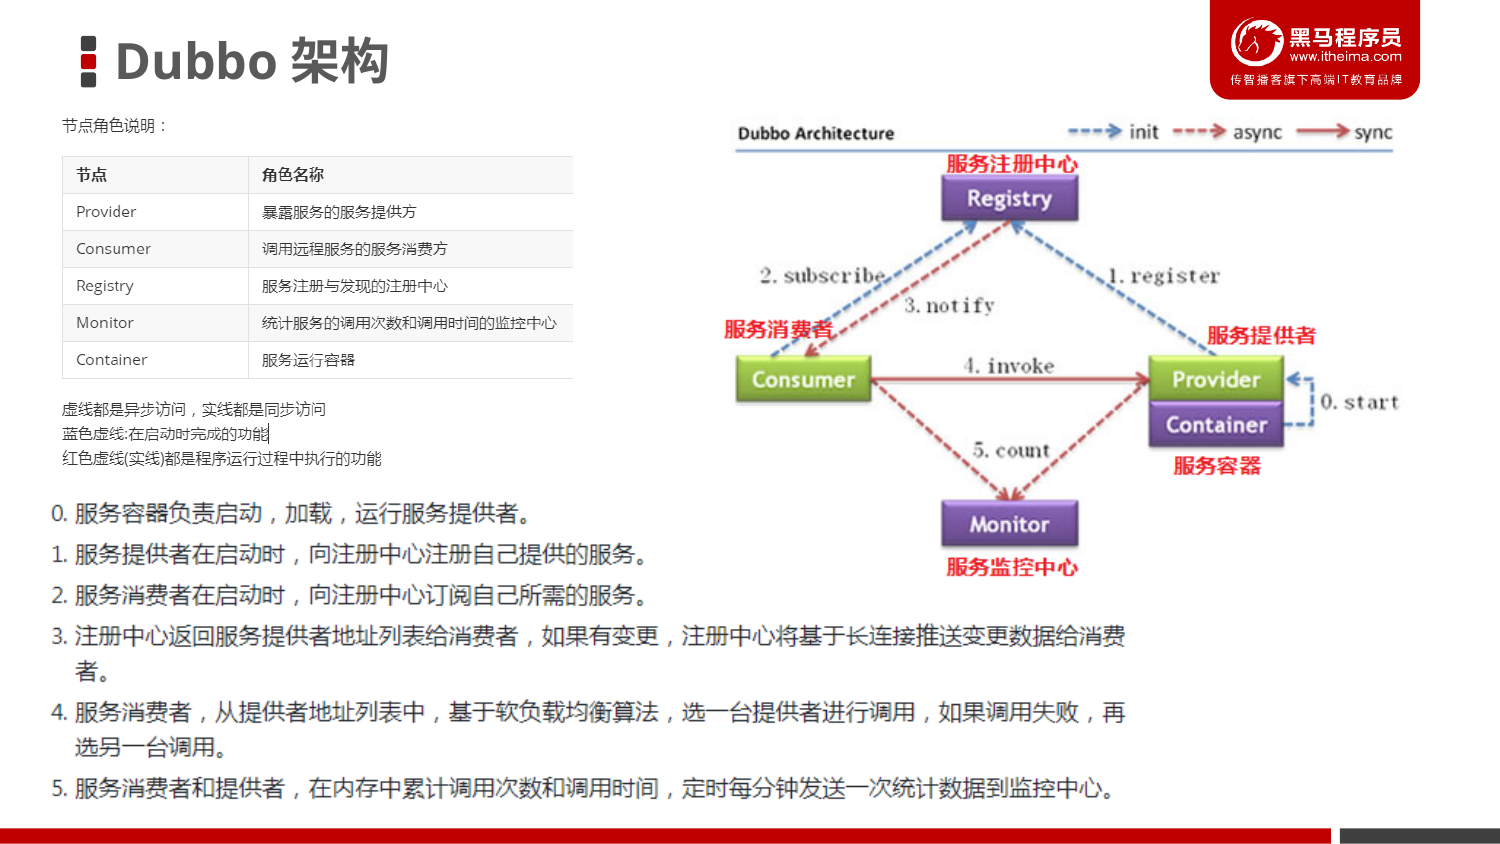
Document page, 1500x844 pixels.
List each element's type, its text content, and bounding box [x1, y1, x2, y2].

picture [52, 105, 574, 469]
picture [40, 100, 1424, 824]
picture [1212, 8, 1421, 94]
text_box Dubbo架构 [103, 0, 987, 130]
